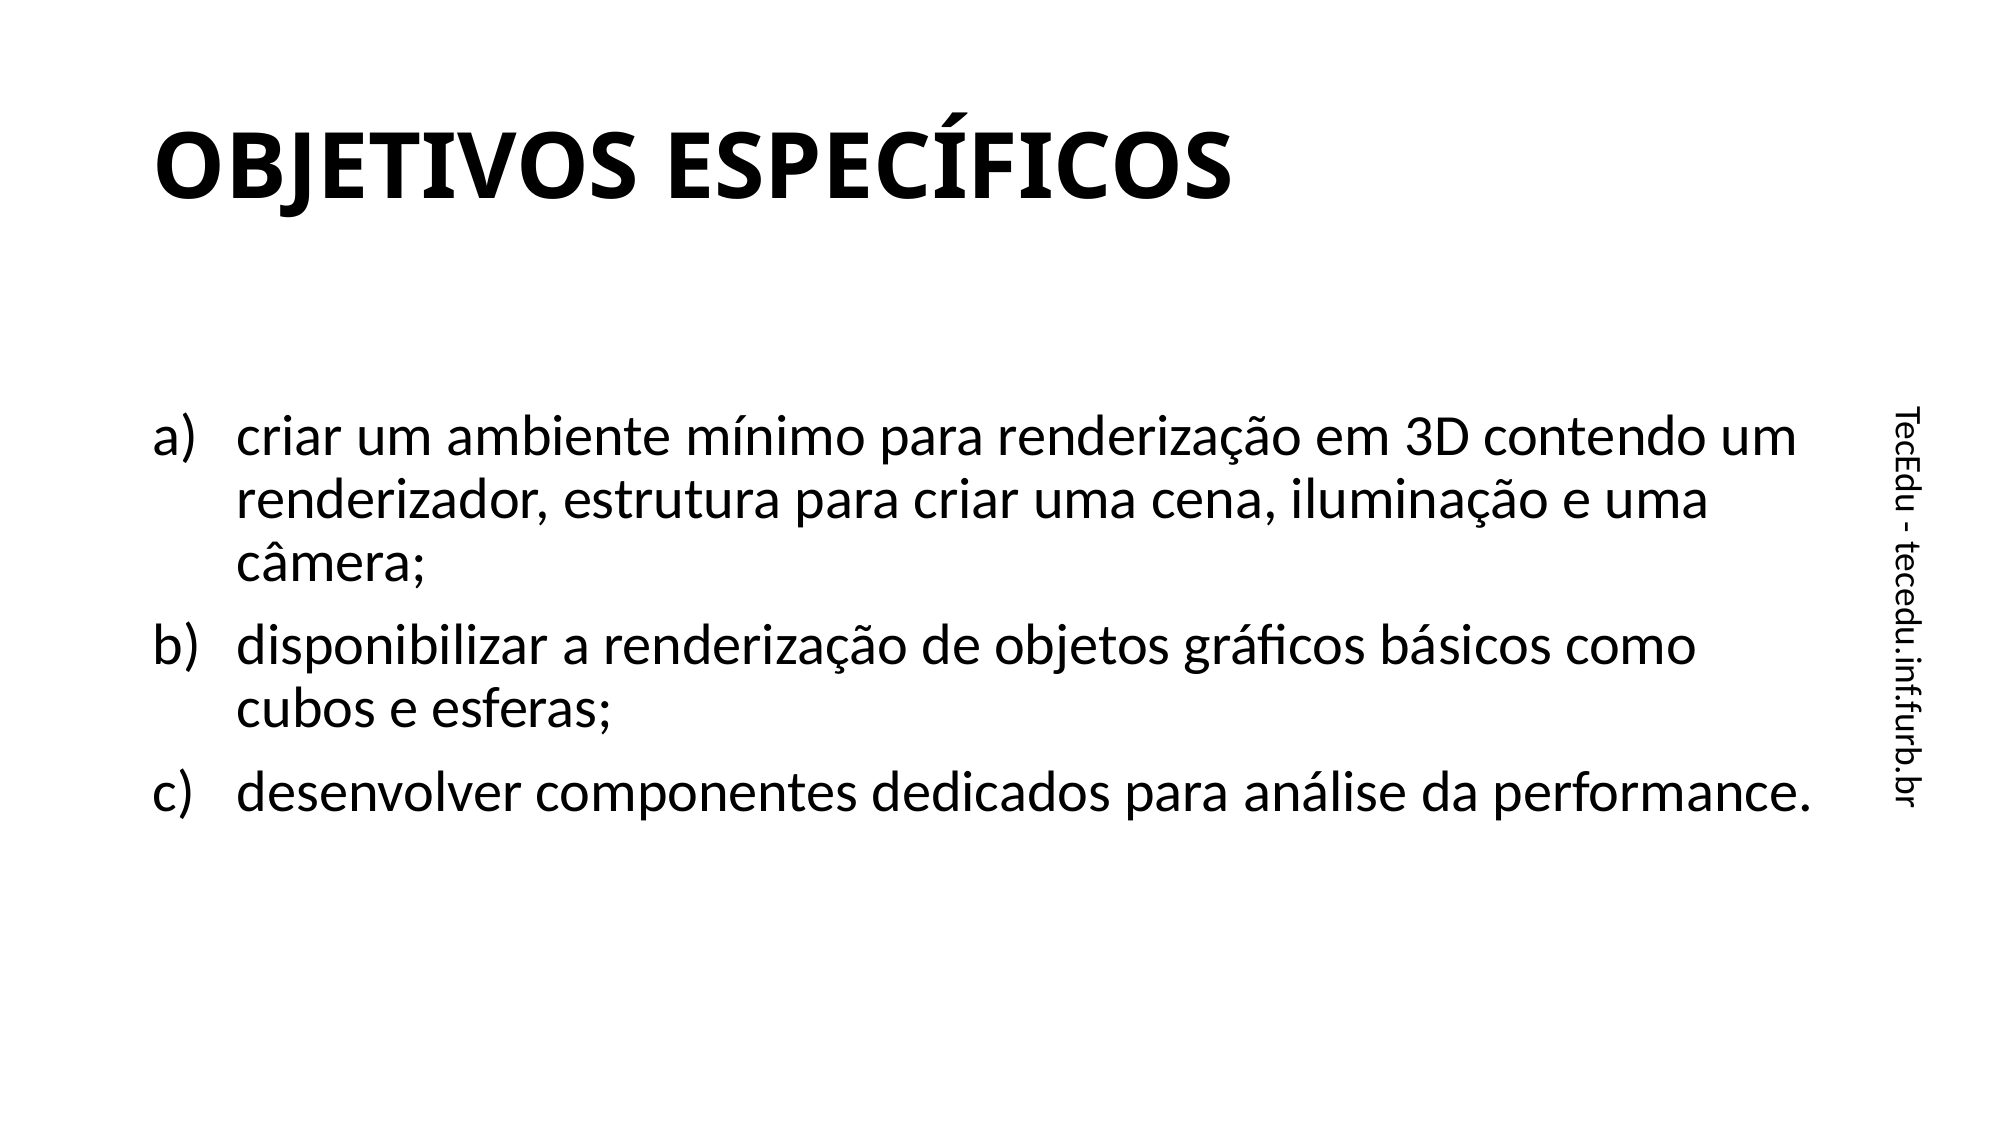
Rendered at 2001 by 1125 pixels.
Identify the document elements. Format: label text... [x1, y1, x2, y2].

title OBJETIVOS ESPECÍFICOS [137, 59, 1863, 278]
list criar um ambiente mínimo para renderização em 3D contendo um renderizador, estrutura para criar uma cena, iluminação e uma câmera; disponibilizar a renderização de objetos gráficos básicos como cubos e esferas; desenvolver componentes dedicados para análise da performance. [137, 299, 1863, 1014]
